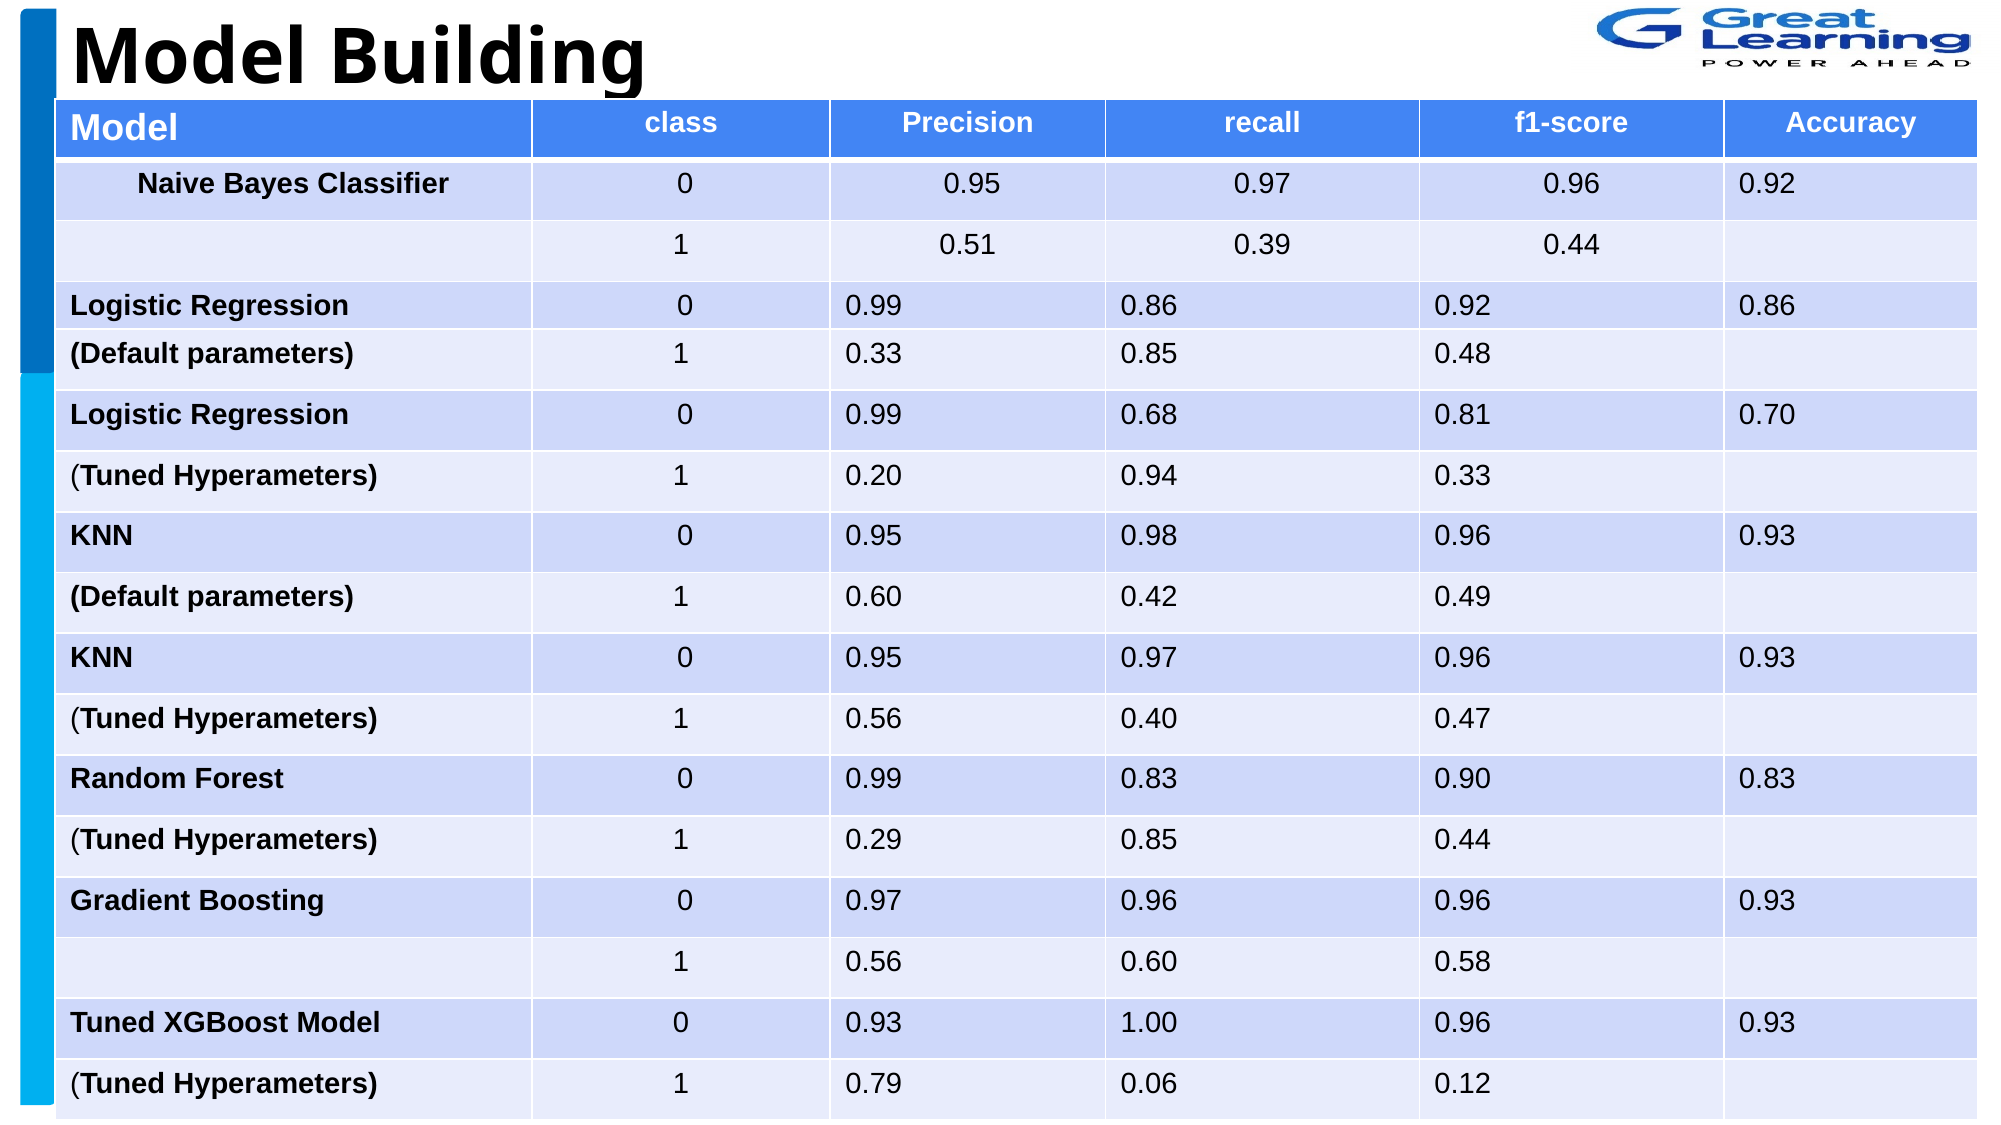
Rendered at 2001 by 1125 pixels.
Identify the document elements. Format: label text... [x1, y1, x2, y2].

table_cell 0.68 [1106, 391, 1419, 450]
table_cell 0.40 [1106, 695, 1419, 754]
table_cell 0.06 [1106, 1060, 1419, 1119]
table_cell 0.96 [1420, 163, 1723, 220]
table_cell [56, 938, 531, 997]
table_cell 0.98 [1106, 513, 1419, 572]
table_cell Tuned XGBoost Model [56, 999, 531, 1058]
picture [1570, 0, 2000, 73]
table_cell 0.96 [1420, 878, 1723, 937]
table_cell 0.70 [1725, 391, 1977, 450]
table_cell 0.86 [1725, 282, 1977, 328]
table_header Precision [831, 100, 1105, 157]
table_cell (Tuned Hyperameters) [56, 1060, 531, 1119]
table_cell [56, 221, 531, 281]
table_cell 0.83 [1106, 756, 1419, 815]
table_cell (Tuned Hyperameters) [56, 817, 531, 876]
table_cell 0.96 [1420, 513, 1723, 572]
text_box [21, 9, 55, 373]
table_cell 0.83 [1725, 756, 1977, 815]
table_cell 1 [533, 330, 829, 389]
table_cell Logistic Regression [56, 391, 531, 450]
table_cell 1 [533, 938, 829, 997]
table_cell 0.93 [1725, 999, 1977, 1058]
table_cell 0 [533, 391, 829, 450]
table_cell 0.93 [1725, 634, 1977, 693]
table_cell [1725, 452, 1977, 511]
table_cell 0.95 [831, 513, 1105, 572]
table_cell 0.95 [831, 163, 1105, 220]
table_cell 0.86 [1106, 282, 1419, 328]
table_cell 0.56 [831, 695, 1105, 754]
table_cell 0.96 [1106, 878, 1419, 937]
table_cell 1 [533, 573, 829, 632]
table_cell 1 [533, 221, 829, 281]
table_header Model [56, 100, 531, 157]
table_cell 0.99 [831, 391, 1105, 450]
table_cell 0.29 [831, 817, 1105, 876]
table_cell 0.56 [831, 938, 1105, 997]
table_cell 0.99 [831, 282, 1105, 328]
table_cell 0.93 [1725, 513, 1977, 572]
table_cell 0.44 [1420, 221, 1723, 281]
table_cell 0.58 [1420, 938, 1723, 997]
table_cell 0.94 [1106, 452, 1419, 511]
table_cell 0.60 [1106, 938, 1419, 997]
table_cell 0.90 [1420, 756, 1723, 815]
table_header class [533, 100, 829, 157]
table_cell 0.93 [831, 999, 1105, 1058]
table_cell 0.92 [1725, 163, 1977, 220]
table_cell 0.39 [1106, 221, 1419, 281]
text_box [21, 372, 54, 1105]
table_cell 0.93 [1725, 878, 1977, 937]
table_cell 0.33 [1420, 452, 1723, 511]
table_cell (Tuned Hyperameters) [56, 695, 531, 754]
table_cell 0.96 [1420, 634, 1723, 693]
table_cell 0.97 [1106, 634, 1419, 693]
table_cell [1725, 330, 1977, 389]
table_cell 0 [533, 756, 829, 815]
table_cell Naive Bayes Classifier [56, 163, 531, 220]
table_header f1-score [1420, 100, 1723, 157]
table_cell 0.96 [1420, 999, 1723, 1058]
table_cell KNN [56, 513, 531, 572]
table_cell 0.85 [1106, 817, 1419, 876]
table_cell 0 [533, 999, 829, 1058]
table_cell [1725, 938, 1977, 997]
table_header Accuracy [1725, 100, 1977, 157]
table_cell 0.99 [831, 756, 1105, 815]
table_cell 0.33 [831, 330, 1105, 389]
table_cell 0.48 [1420, 330, 1723, 389]
title Model Building [55, 0, 1238, 98]
table_cell 0 [533, 878, 829, 937]
table_cell 0 [533, 513, 829, 572]
table_cell 0.97 [831, 878, 1105, 937]
table_cell KNN [56, 634, 531, 693]
table_cell [1725, 1060, 1977, 1119]
table_cell 0.49 [1420, 573, 1723, 632]
table_cell 1 [533, 1060, 829, 1119]
table_cell Logistic Regression [56, 282, 531, 328]
table_cell 0.97 [1106, 163, 1419, 220]
table_cell 1.00 [1106, 999, 1419, 1058]
table_cell 0 [533, 282, 829, 328]
table_cell [1725, 221, 1977, 281]
table_cell 0.12 [1420, 1060, 1723, 1119]
table_cell 0.51 [831, 221, 1105, 281]
table_cell Random Forest [56, 756, 531, 815]
table_cell 0.47 [1420, 695, 1723, 754]
table_cell 1 [533, 817, 829, 876]
table_header recall [1106, 100, 1419, 157]
table_cell 0 [533, 163, 829, 220]
table_cell (Tuned Hyperameters) [56, 452, 531, 511]
table_cell (Default parameters) [56, 330, 531, 389]
table_cell 0.95 [831, 634, 1105, 693]
table_cell [1725, 817, 1977, 876]
table_cell 0.81 [1420, 391, 1723, 450]
table_cell 0.42 [1106, 573, 1419, 632]
table_cell 1 [533, 695, 829, 754]
table_cell 0.92 [1420, 282, 1723, 328]
table_cell 0.79 [831, 1060, 1105, 1119]
table_cell [1725, 695, 1977, 754]
table_cell (Default parameters) [56, 573, 531, 632]
table_cell Gradient Boosting [56, 878, 531, 937]
table_cell [1725, 573, 1977, 632]
table_cell 1 [533, 452, 829, 511]
table_cell 0.20 [831, 452, 1105, 511]
table_cell 0.60 [831, 573, 1105, 632]
table_cell 0.44 [1420, 817, 1723, 876]
table_cell 0.85 [1106, 330, 1419, 389]
table_cell 0 [533, 634, 829, 693]
